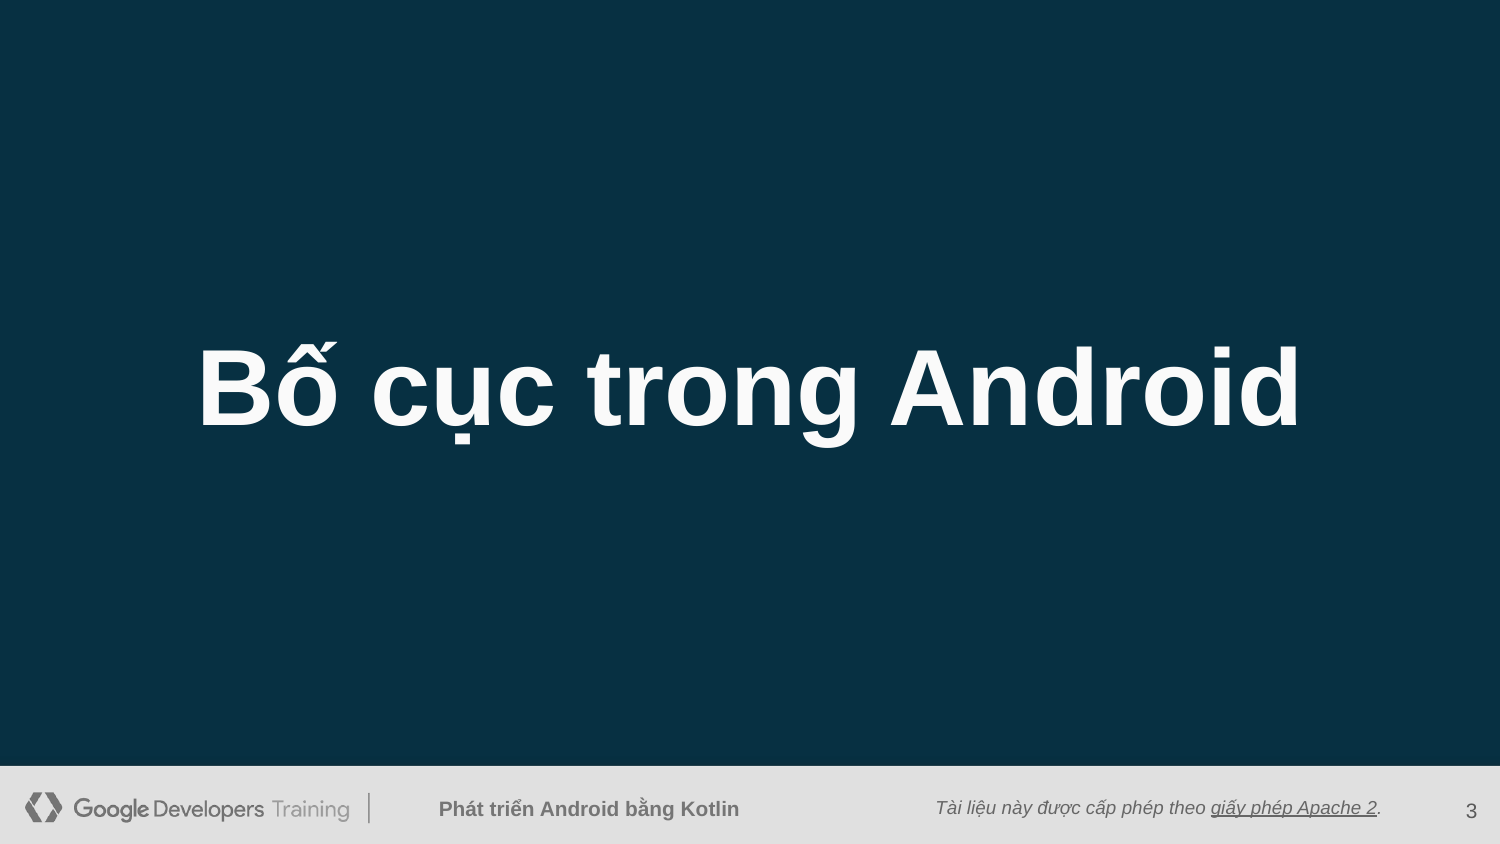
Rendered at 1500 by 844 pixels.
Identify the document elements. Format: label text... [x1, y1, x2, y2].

slide_number ‹#› [1402, 777, 1493, 842]
text_box Bố cục trong Android [51, 0, 1449, 764]
picture [0, 0, 1500, 844]
